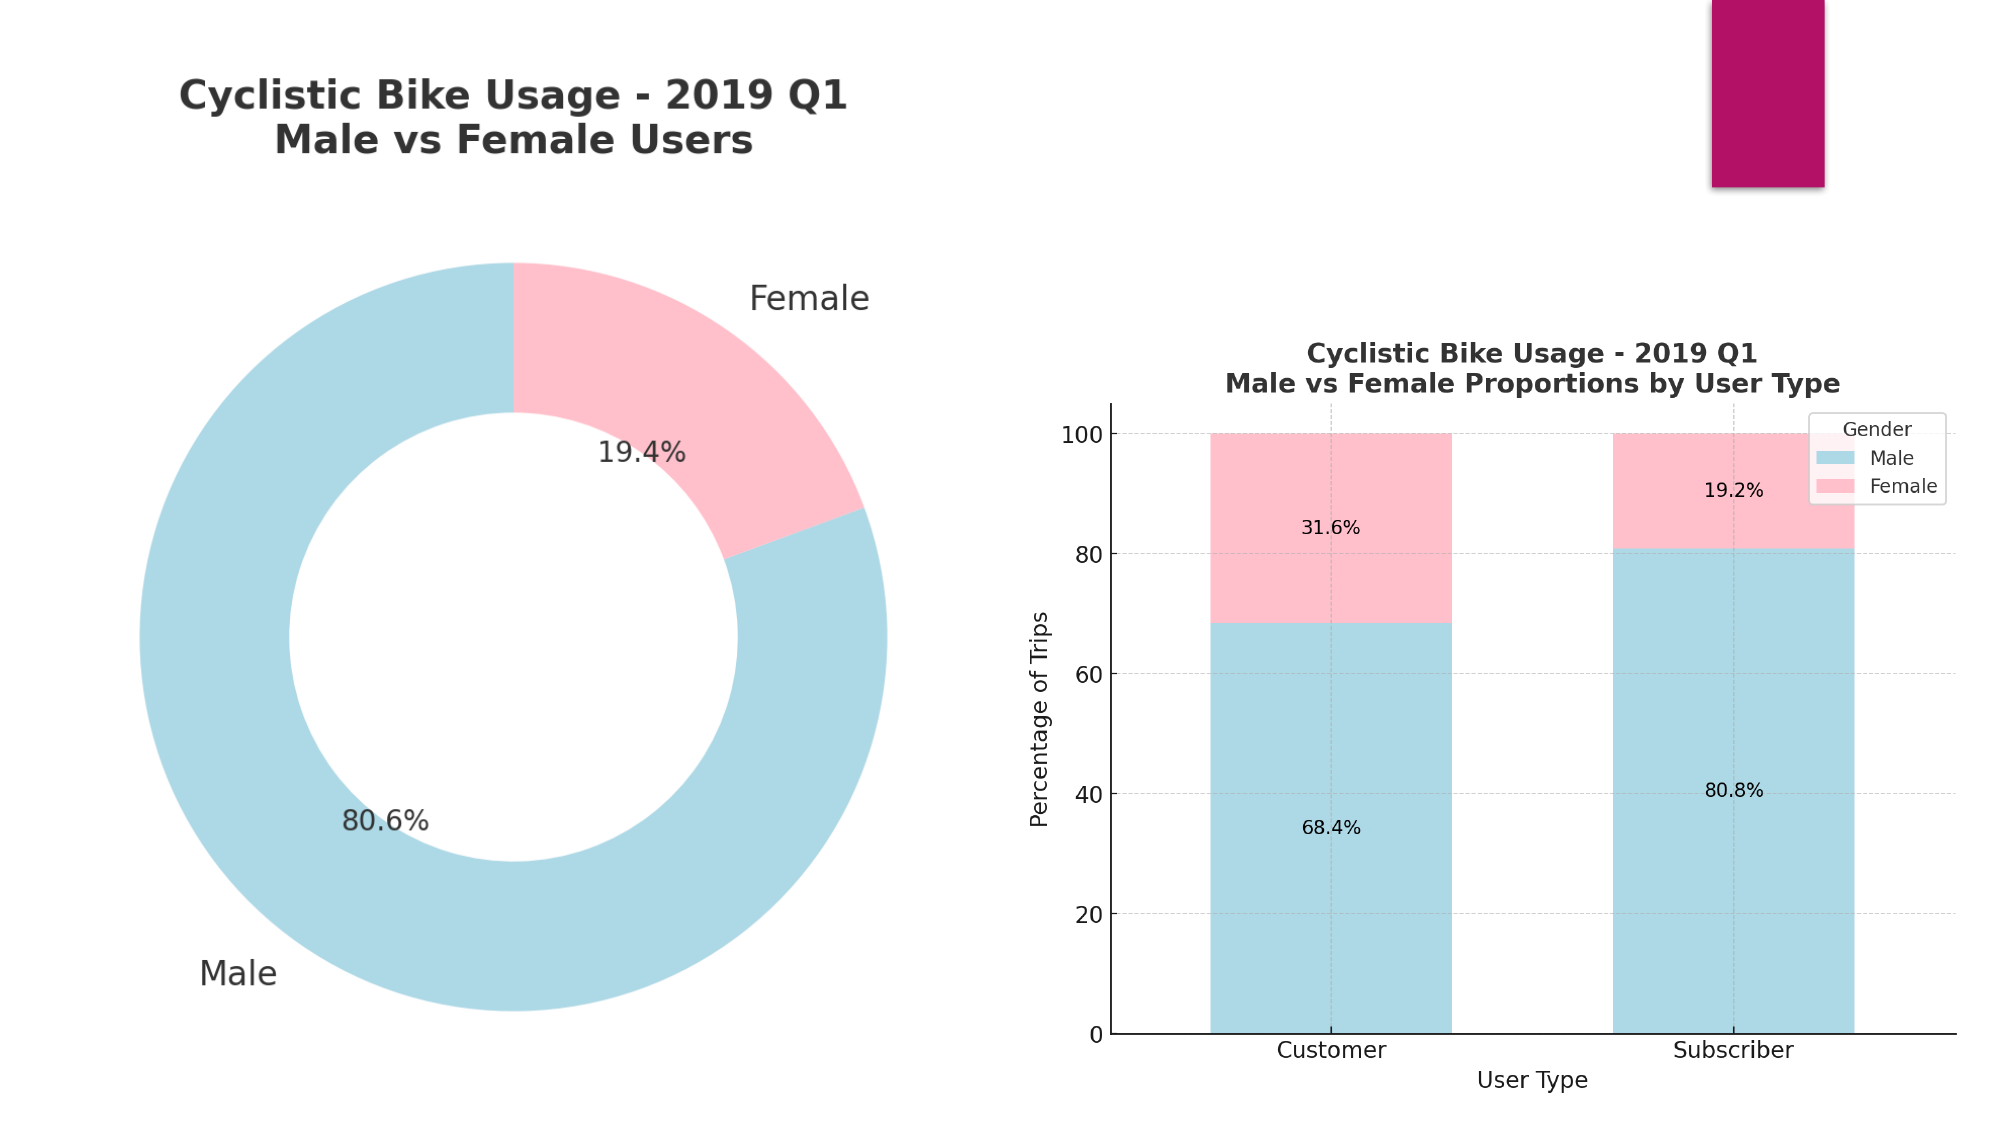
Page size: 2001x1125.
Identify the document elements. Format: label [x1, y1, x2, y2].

picture [25, 57, 1001, 1125]
picture [1016, 328, 1969, 1106]
